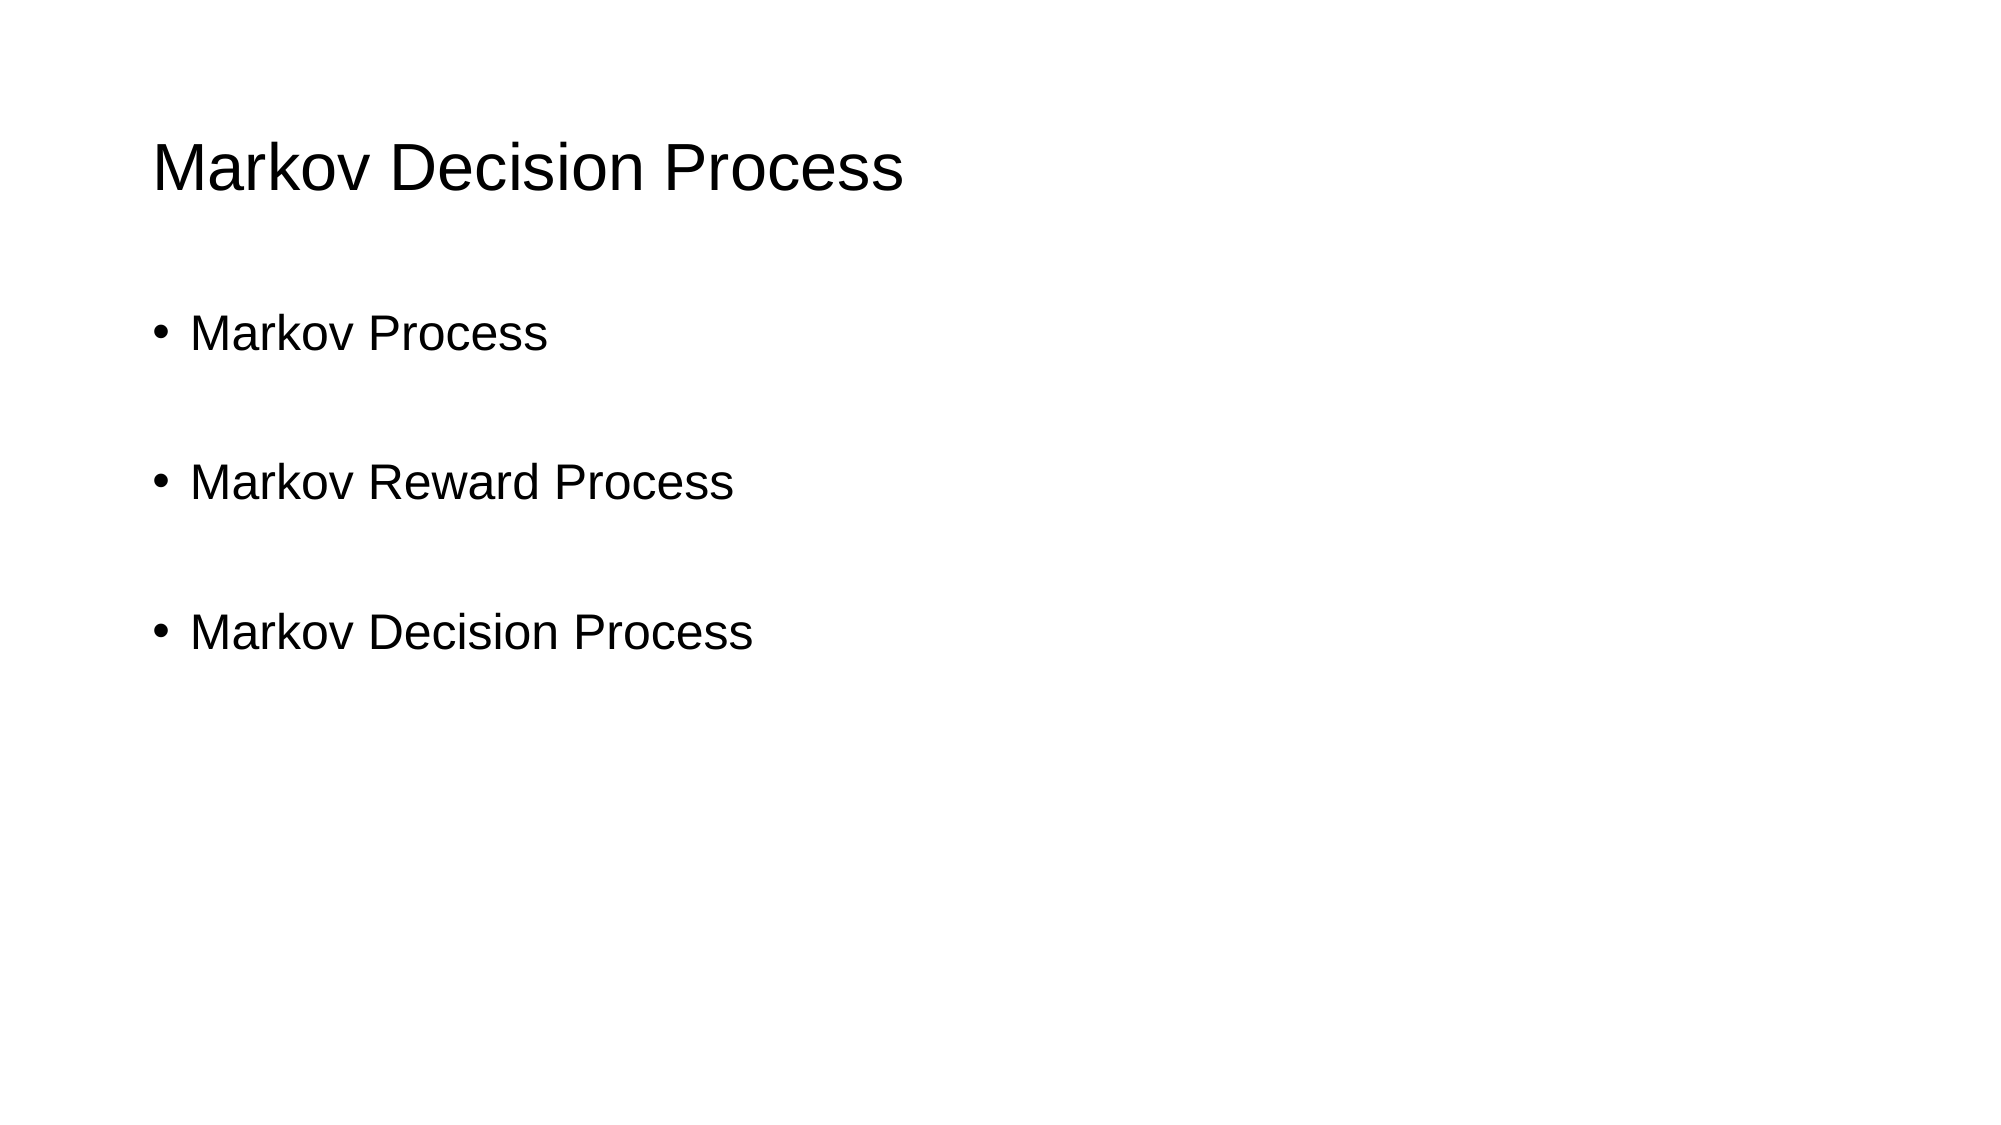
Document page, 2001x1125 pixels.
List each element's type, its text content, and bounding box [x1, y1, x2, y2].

title Markov Decision Process [137, 59, 1863, 278]
list Markov Process Markov Reward Process Markov Decision Process [137, 299, 1863, 1014]
